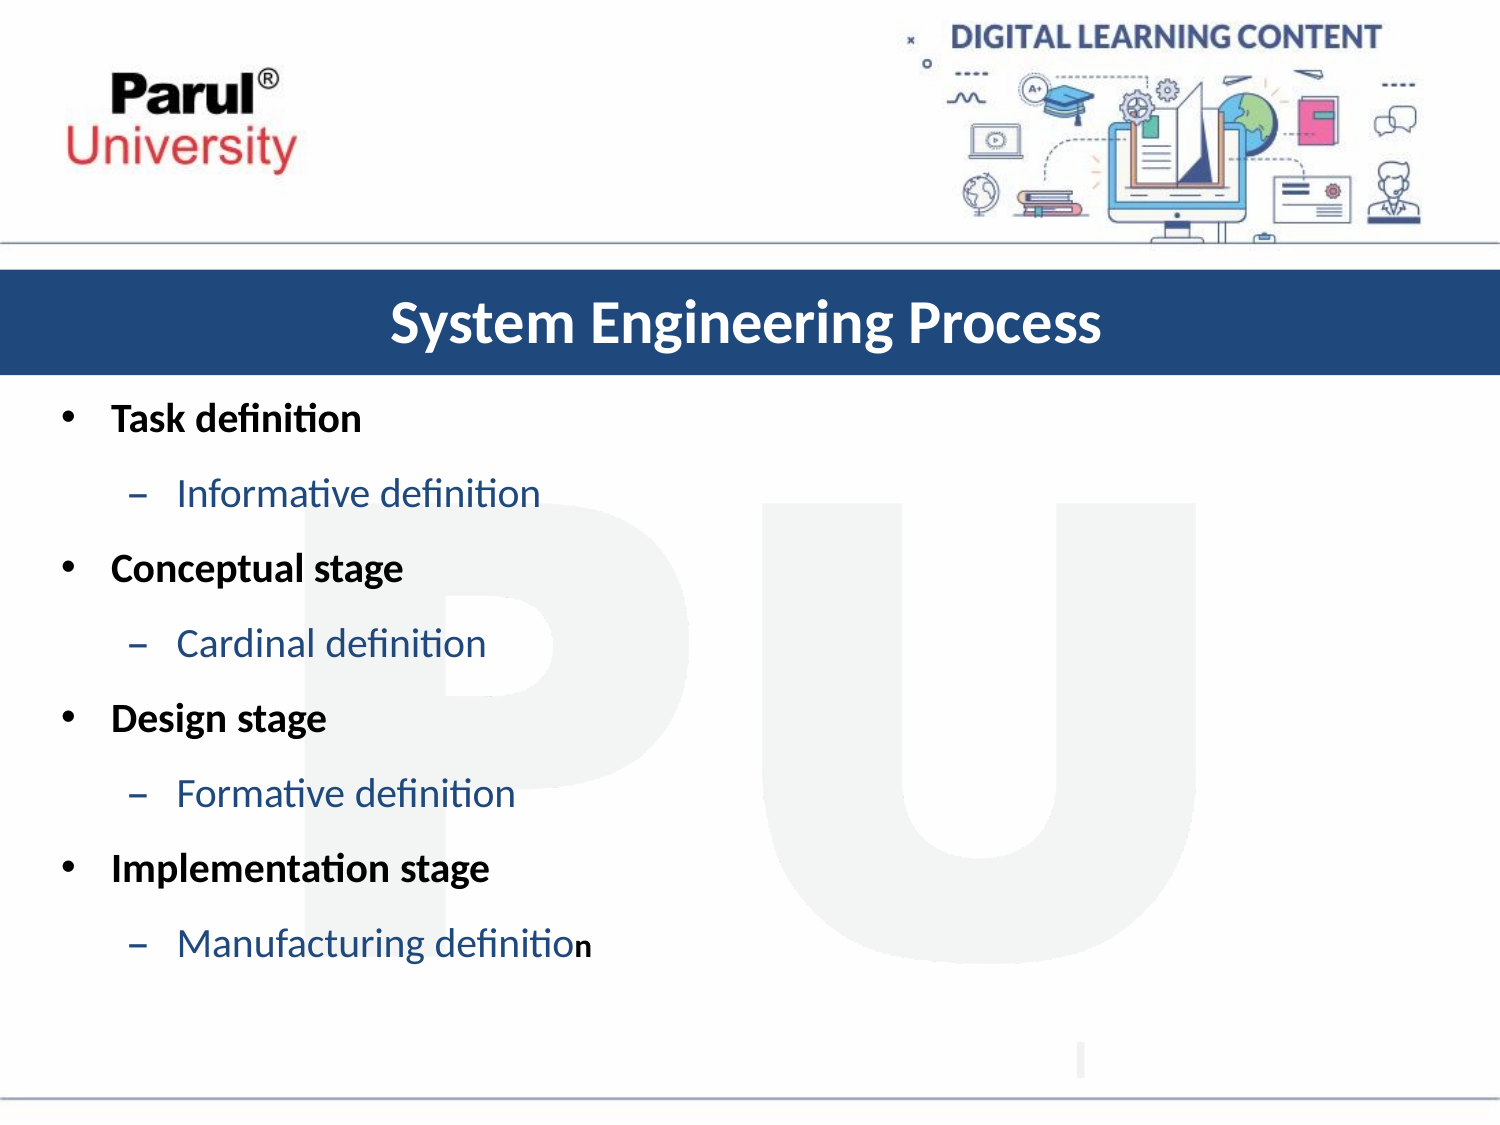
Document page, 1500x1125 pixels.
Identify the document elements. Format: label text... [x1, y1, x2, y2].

picture [0, 0, 1500, 269]
title System Engineering Process [43, 278, 1457, 469]
text_box Task definition Informative definition Conceptual stage Cardinal definition Design stage Formative definition Implementation stage Manufacturing definition [59, 364, 599, 967]
picture [0, 376, 1500, 1125]
text_box [1076, 1042, 1085, 1078]
